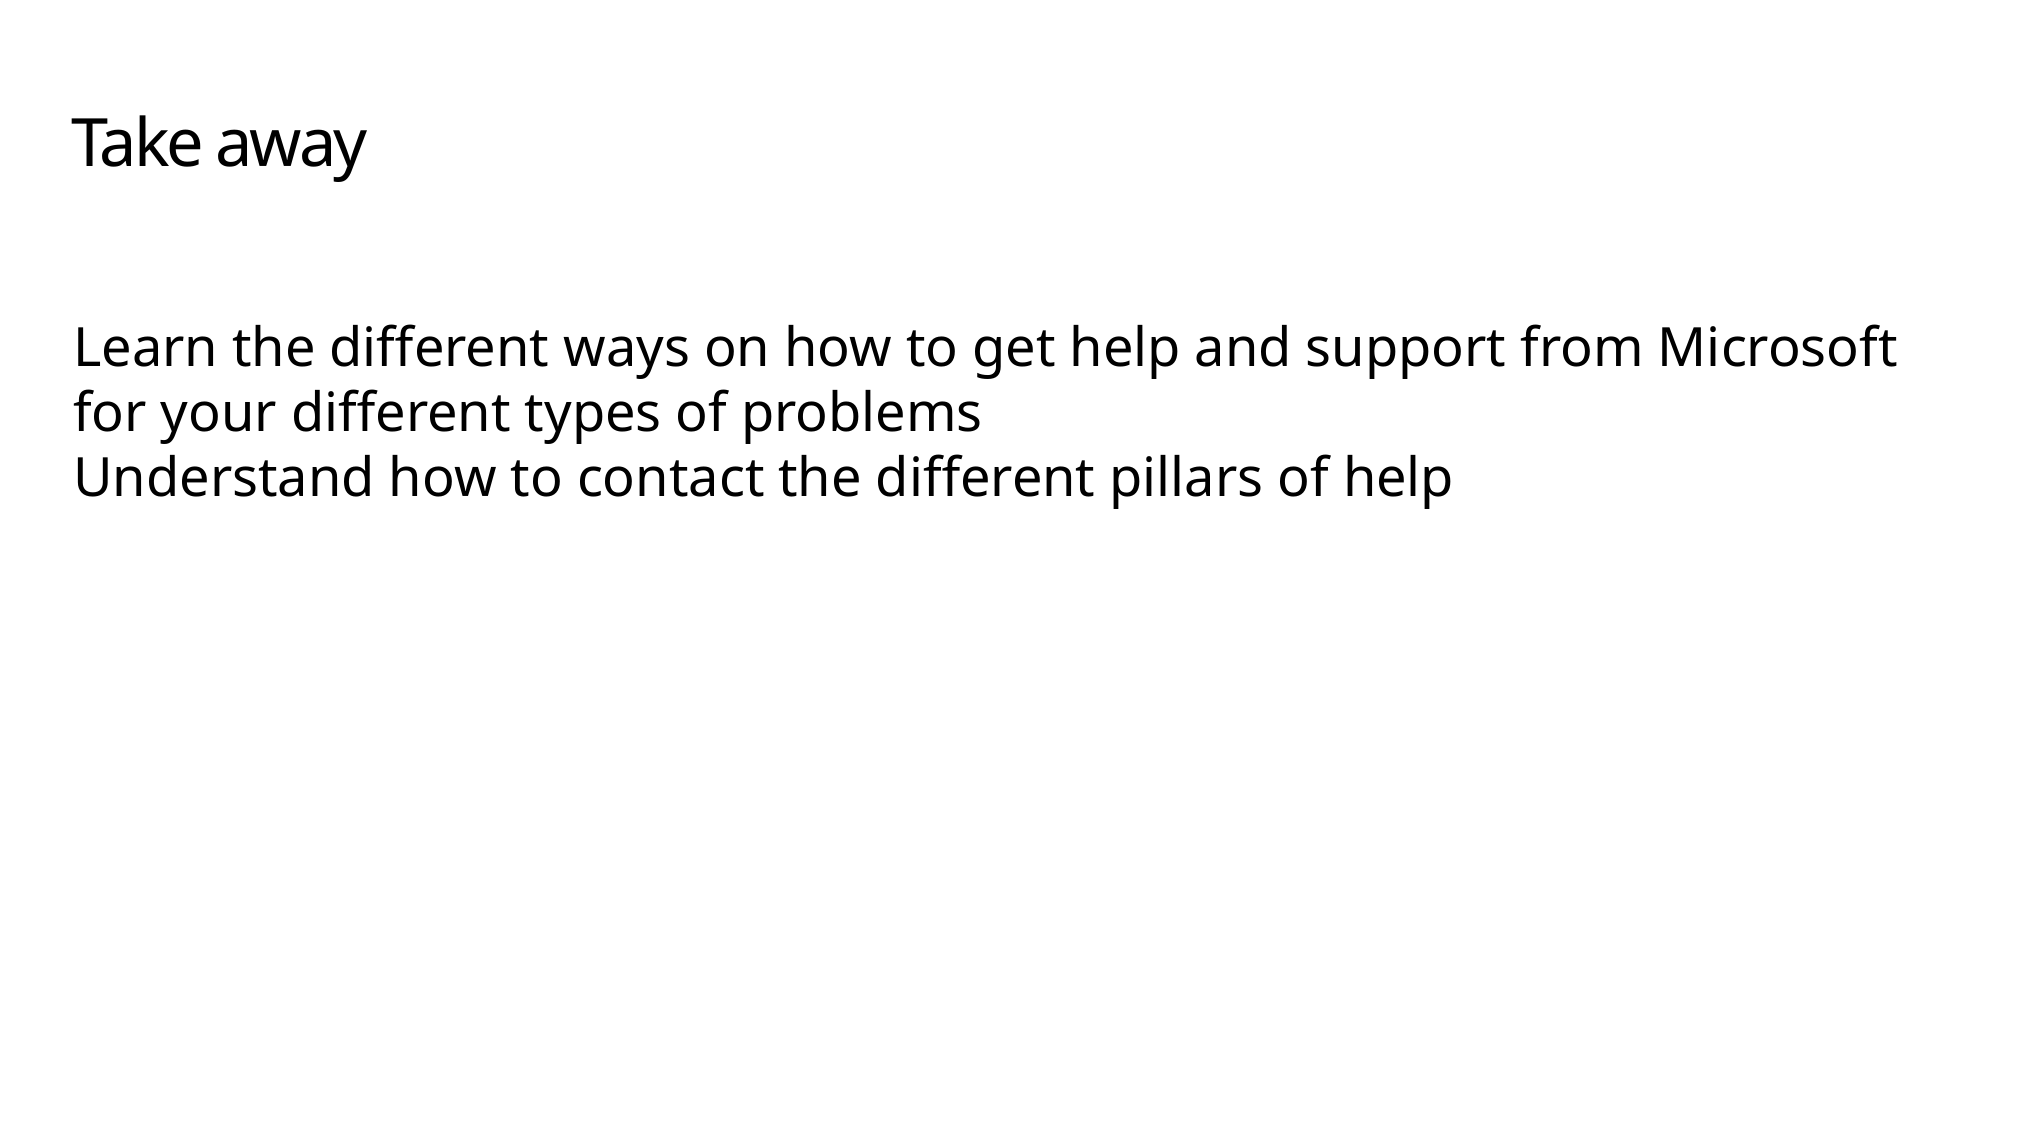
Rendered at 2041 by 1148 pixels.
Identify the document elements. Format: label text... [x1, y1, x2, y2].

list Learn the different ways on how to get help and support from Microsoft for your different types of problems Understand how to contact the different pillars of help [73, 312, 1970, 575]
title Take away [71, 72, 1969, 198]
